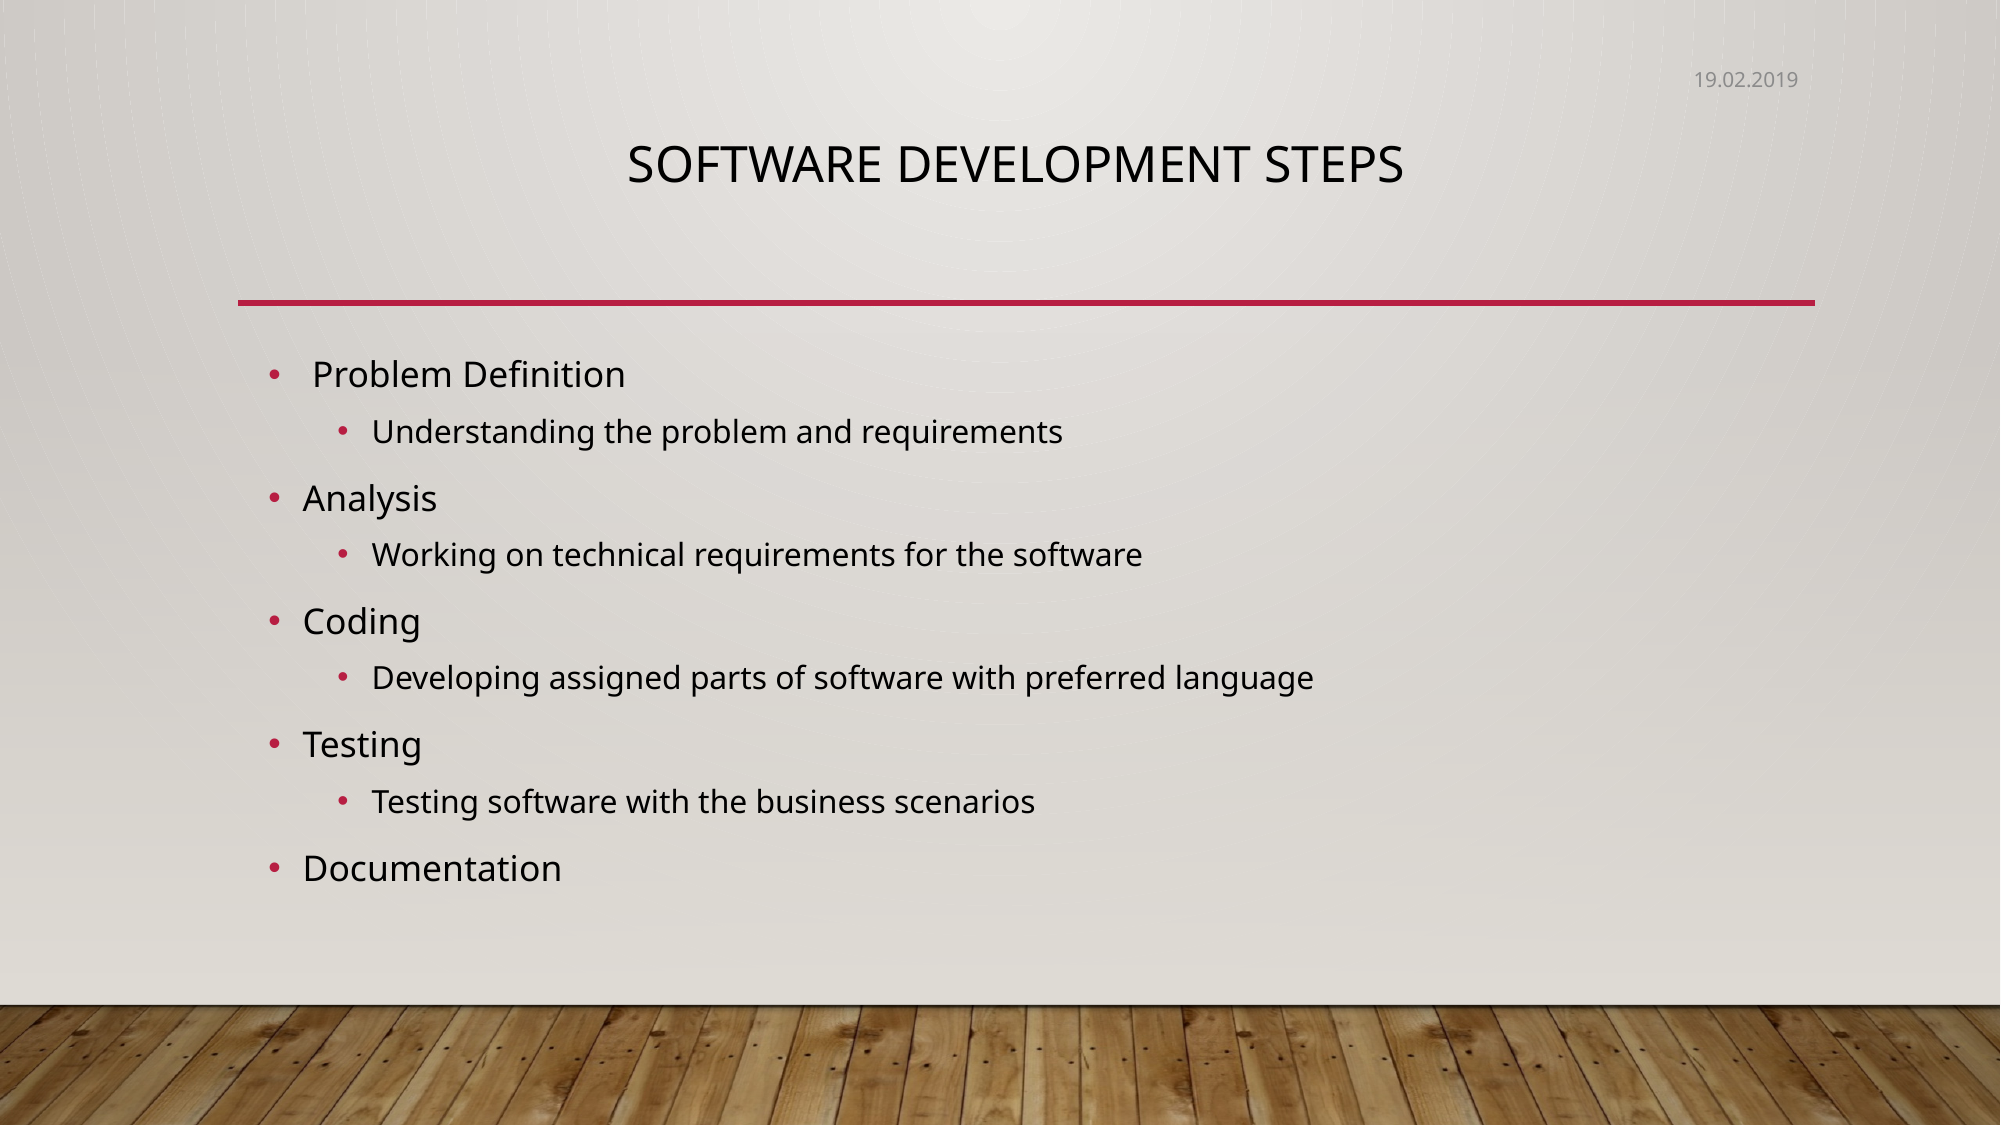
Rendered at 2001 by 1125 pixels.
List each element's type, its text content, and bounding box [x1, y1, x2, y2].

title SOFTWARE DEVELOPMENT STEPS [238, 131, 1796, 262]
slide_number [1239, 54, 1814, 105]
picture [0, 1005, 2000, 1125]
list Problem Definition Understanding the problem and requirements Analysis Working on technical requirements for the software Coding Developing assigned parts of software with preferred language Testing Testing software with the business scenarios Documentation [253, 276, 2000, 901]
text_box [206, 419, 969, 479]
